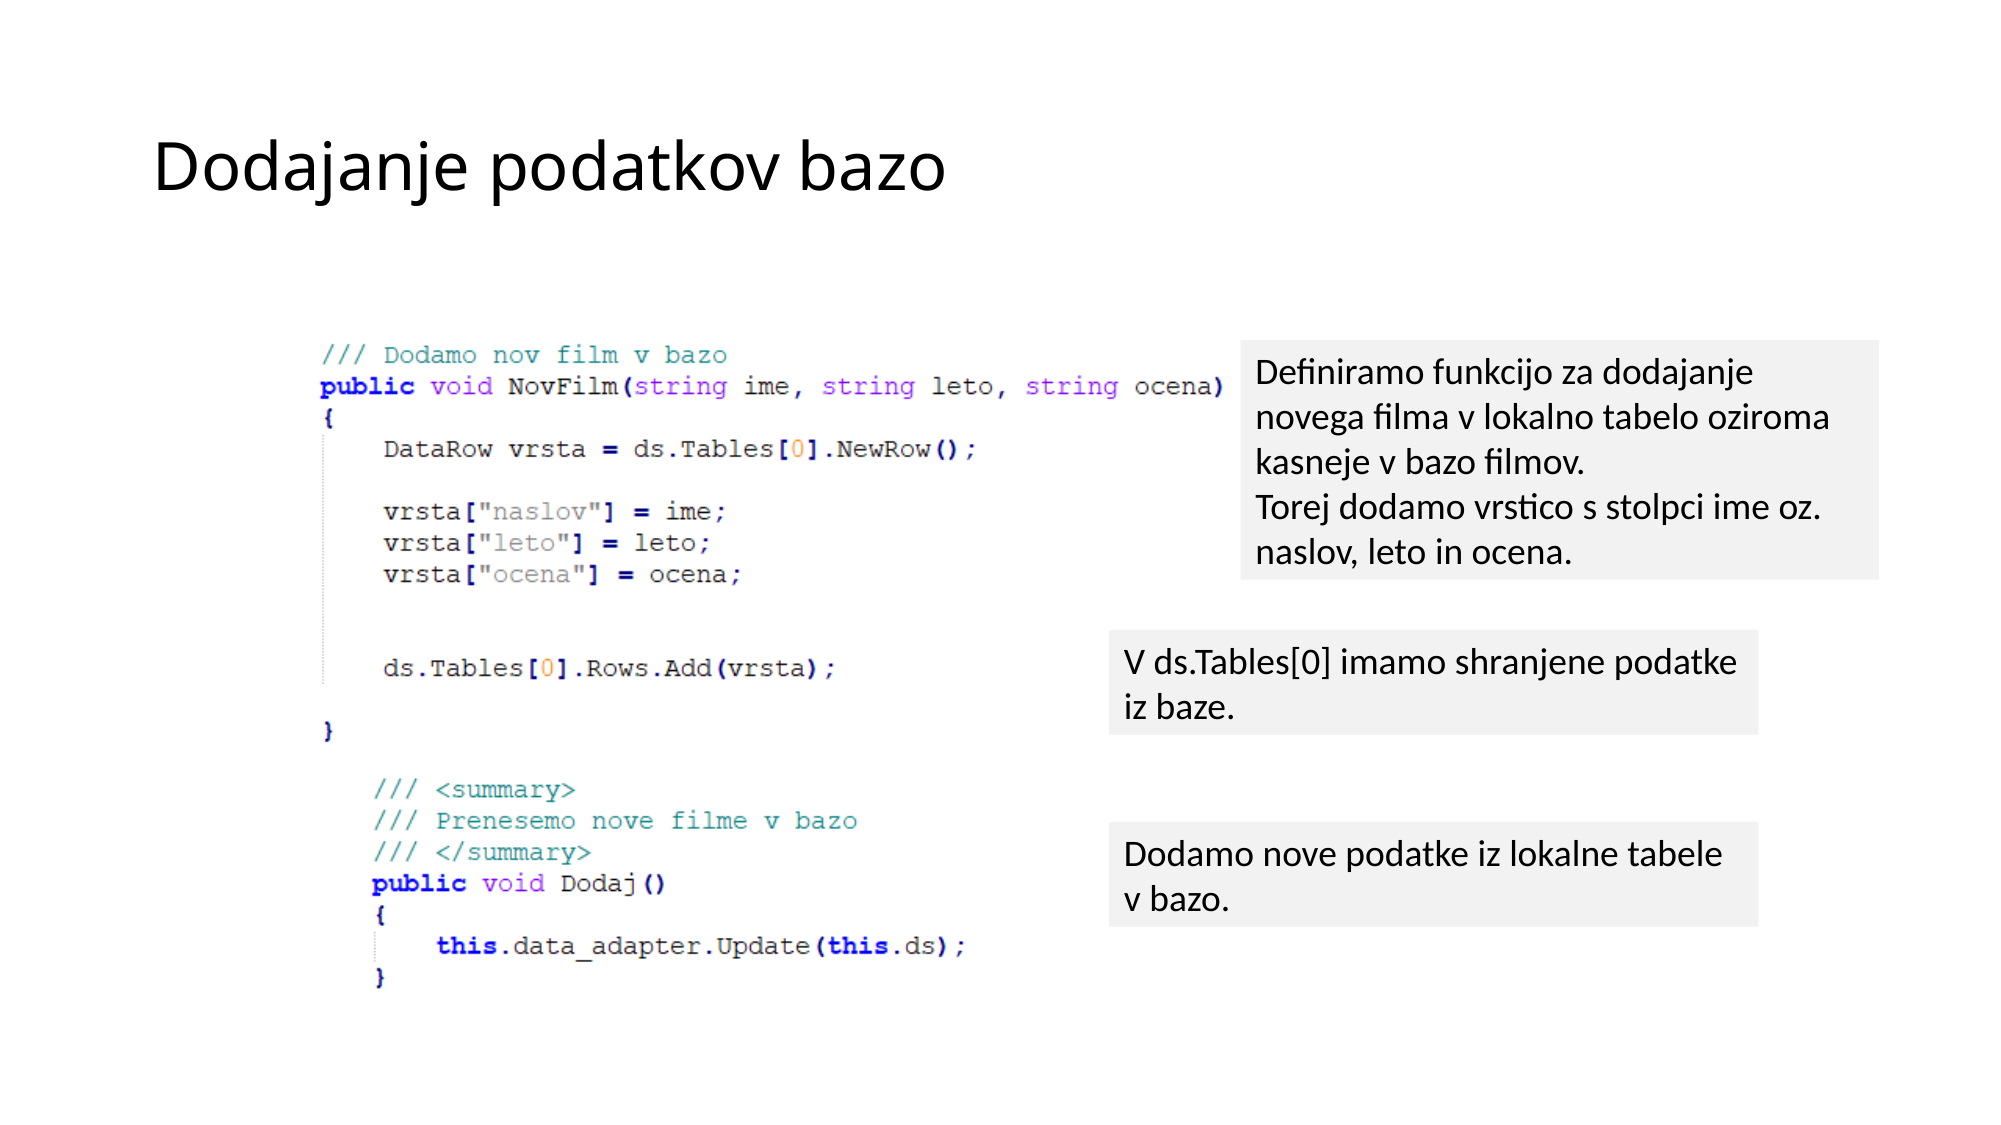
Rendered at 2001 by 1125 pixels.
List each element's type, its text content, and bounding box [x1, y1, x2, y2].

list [343, 775, 1013, 1034]
picture [285, 324, 1241, 775]
title Dodajanje podatkov bazo [137, 59, 1863, 278]
text_box Definiramo funkcijo za dodajanje novega filma v lokalno tabelo oziroma kasneje v bazo filmov. Torej dodamo vrstico s stolpci ime oz. naslov, leto in ocena. [1241, 339, 1879, 580]
text_box V ds.Tables[0] imamo shranjene podatke iz baze. [1241, 629, 1759, 735]
text_box Dodamo nove podatke iz lokalne tabele v bazo. [1109, 821, 1759, 927]
